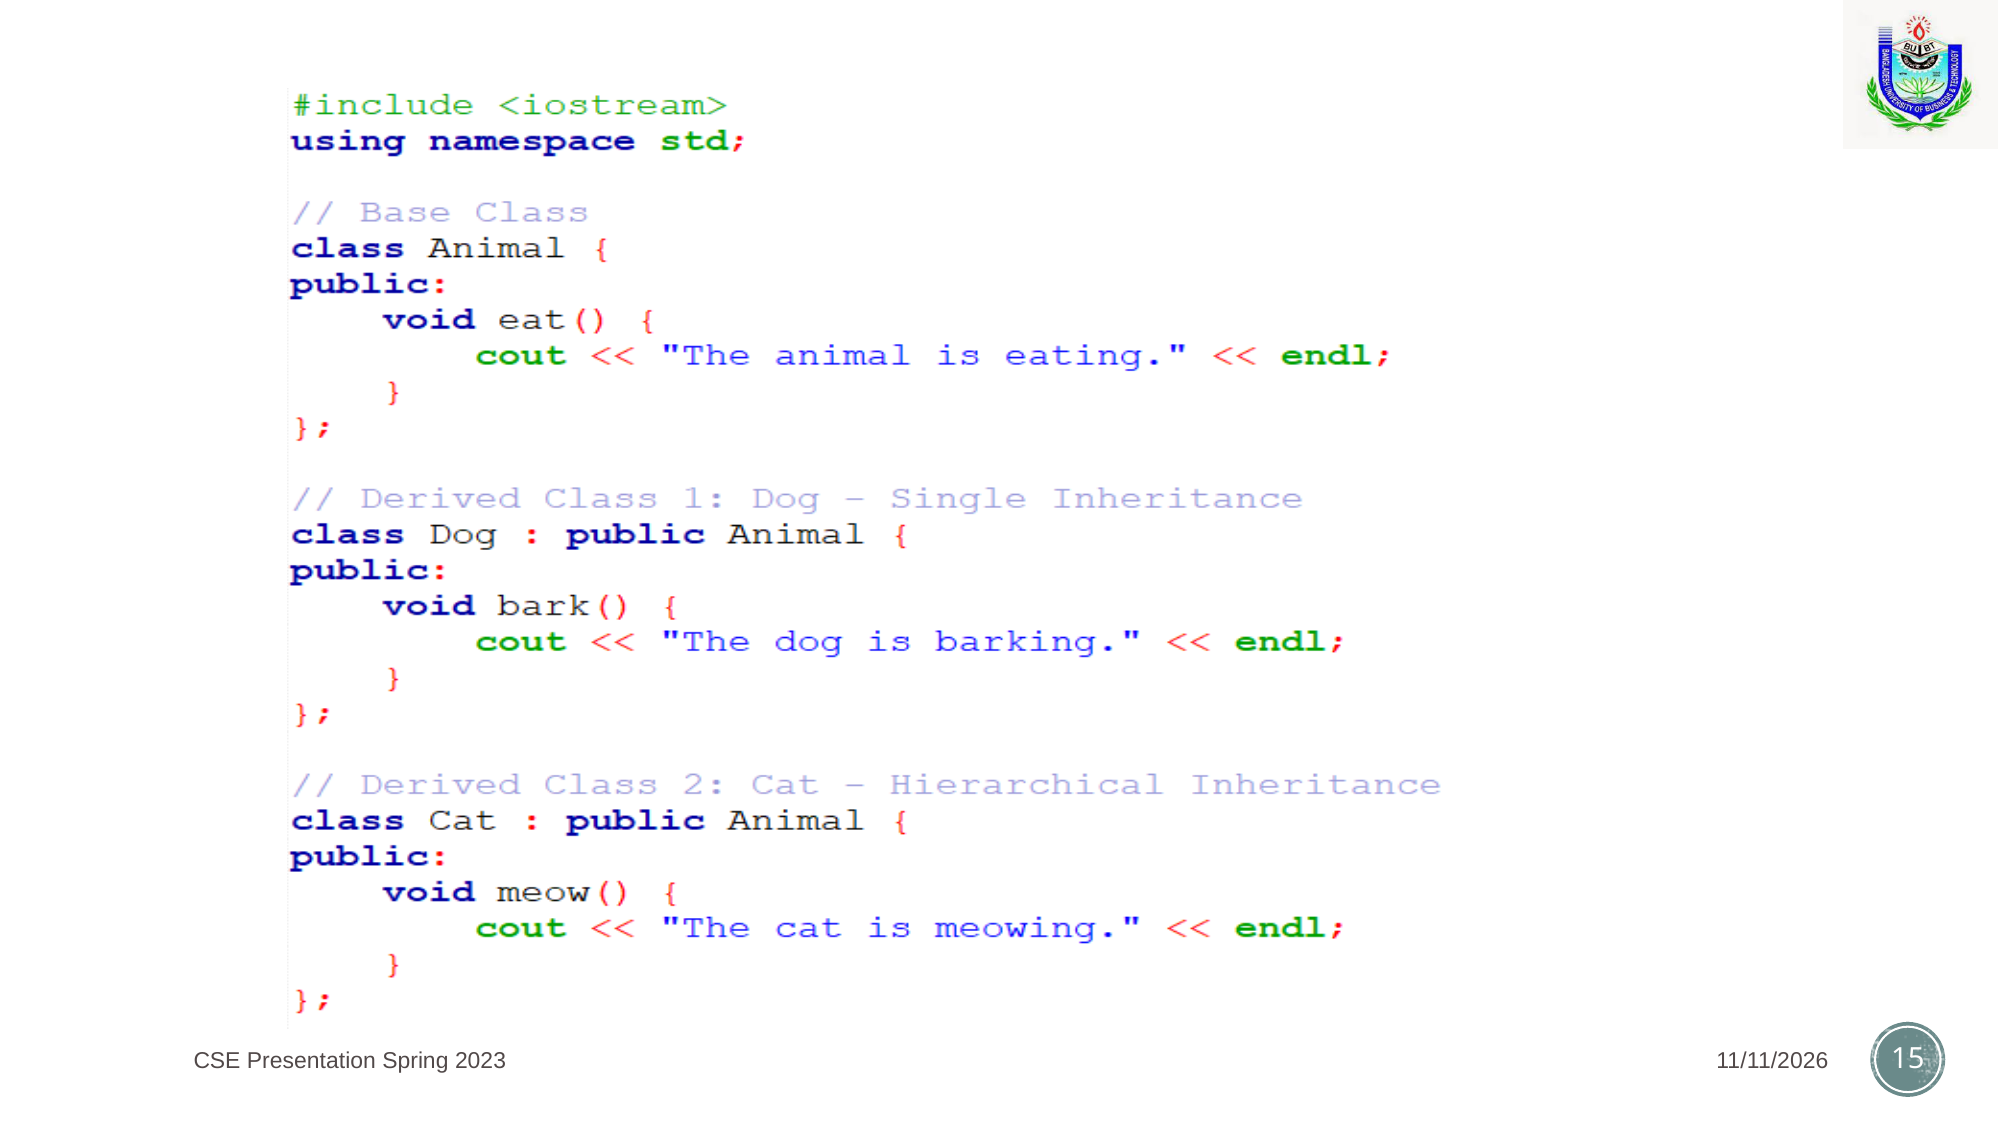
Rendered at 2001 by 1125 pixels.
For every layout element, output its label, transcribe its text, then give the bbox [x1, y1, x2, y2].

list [291, 93, 1759, 1026]
footer CSE Presentation Spring 2023 [178, 1028, 1217, 1089]
slide_number 15 [1855, 1028, 1961, 1089]
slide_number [1306, 1028, 1844, 1089]
picture [1843, 0, 1998, 149]
